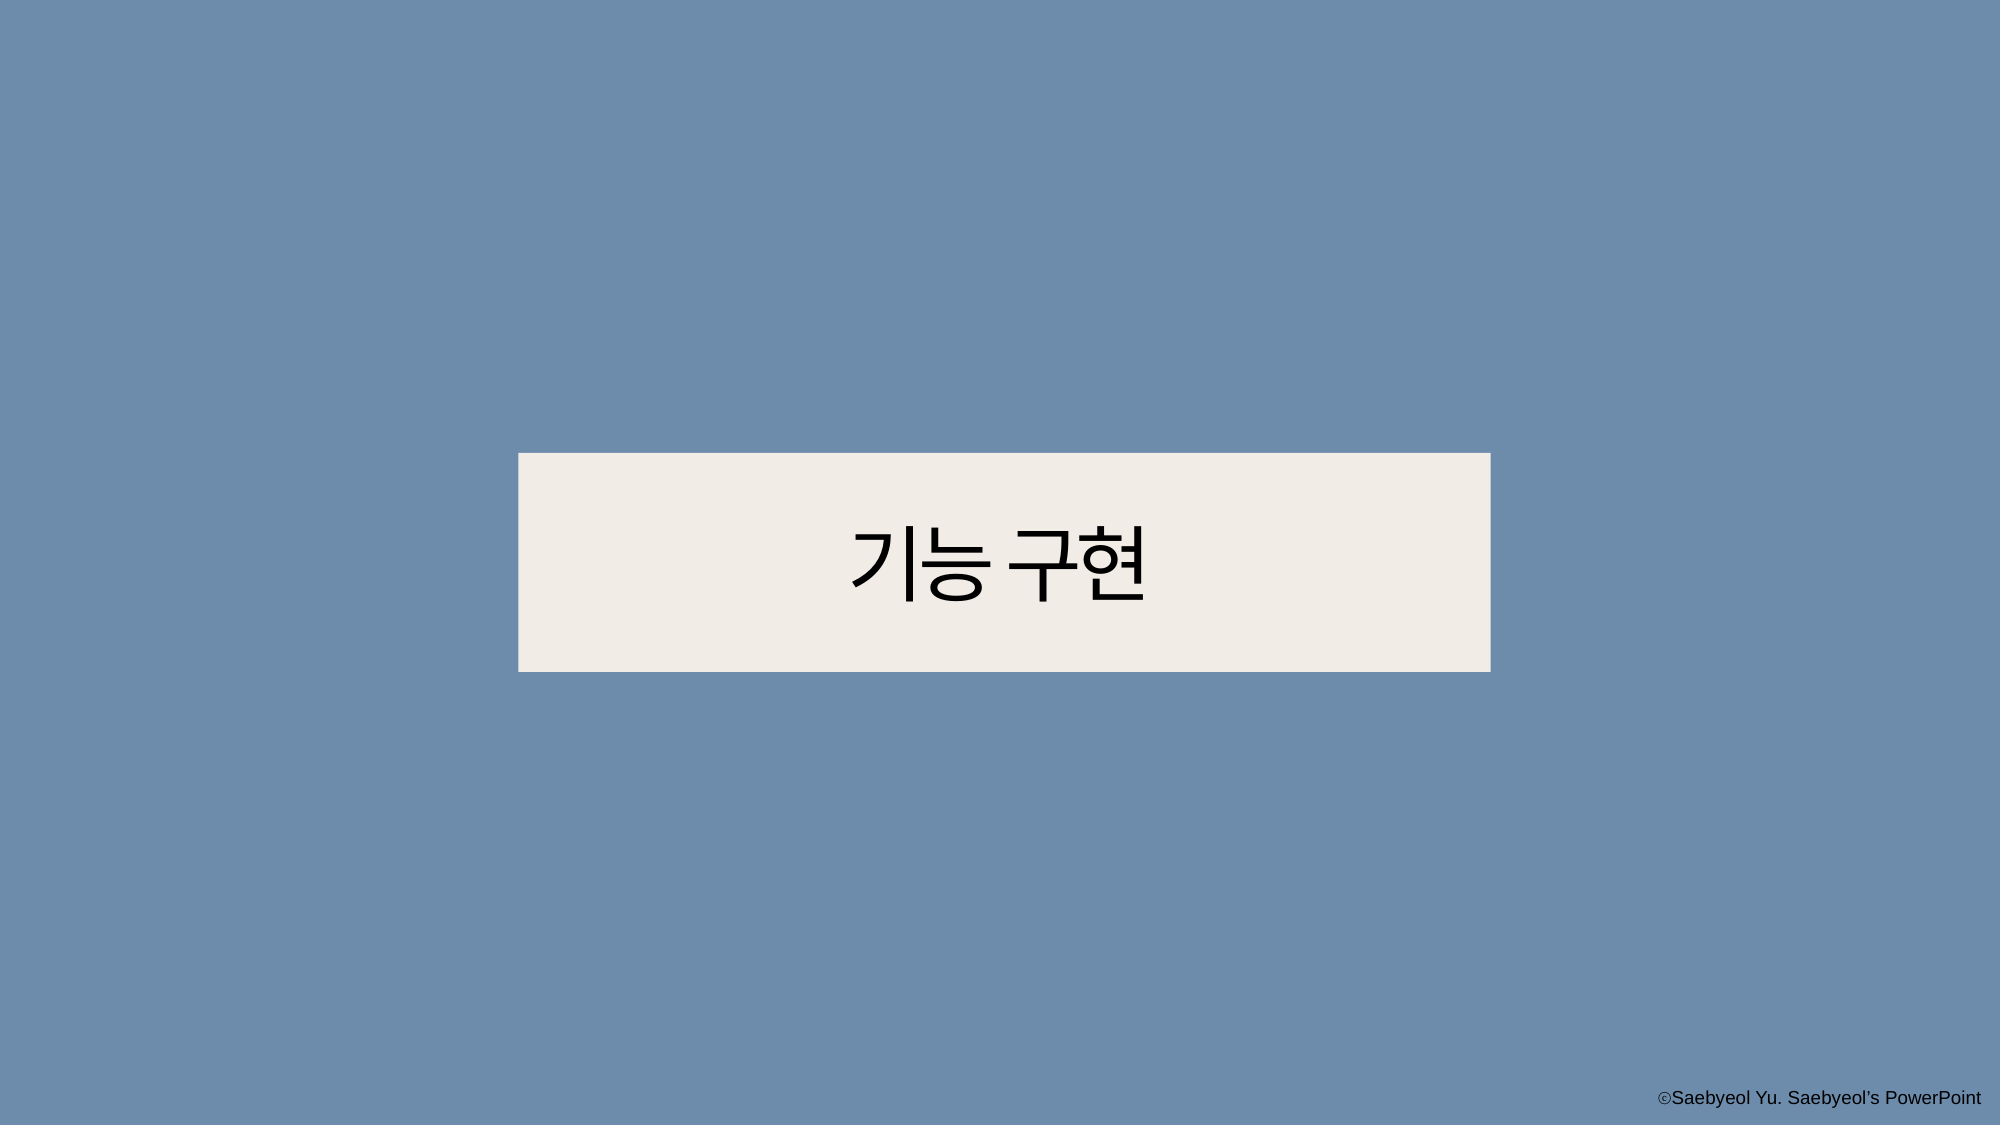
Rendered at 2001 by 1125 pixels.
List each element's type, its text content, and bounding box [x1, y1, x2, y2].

text_box [517, 452, 1492, 673]
text_box 기능 구현 [833, 504, 1167, 620]
